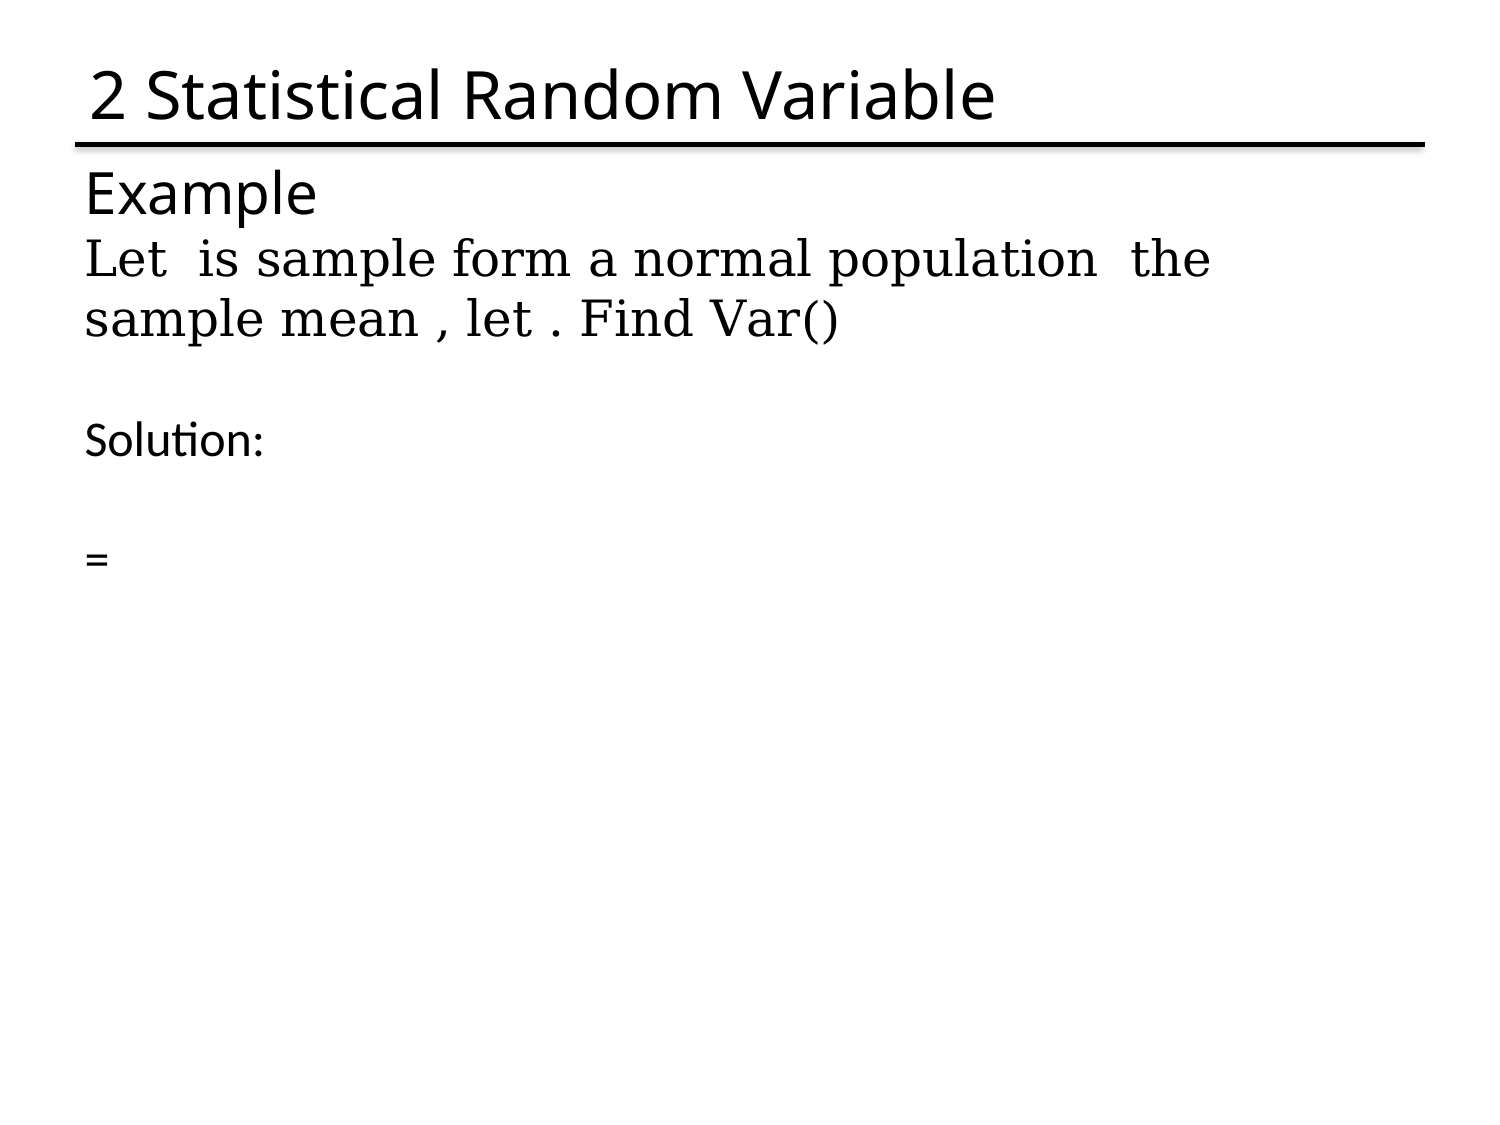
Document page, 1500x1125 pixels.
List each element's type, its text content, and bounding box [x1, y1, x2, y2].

title 2 Statistical Random Variable [75, 45, 1425, 145]
